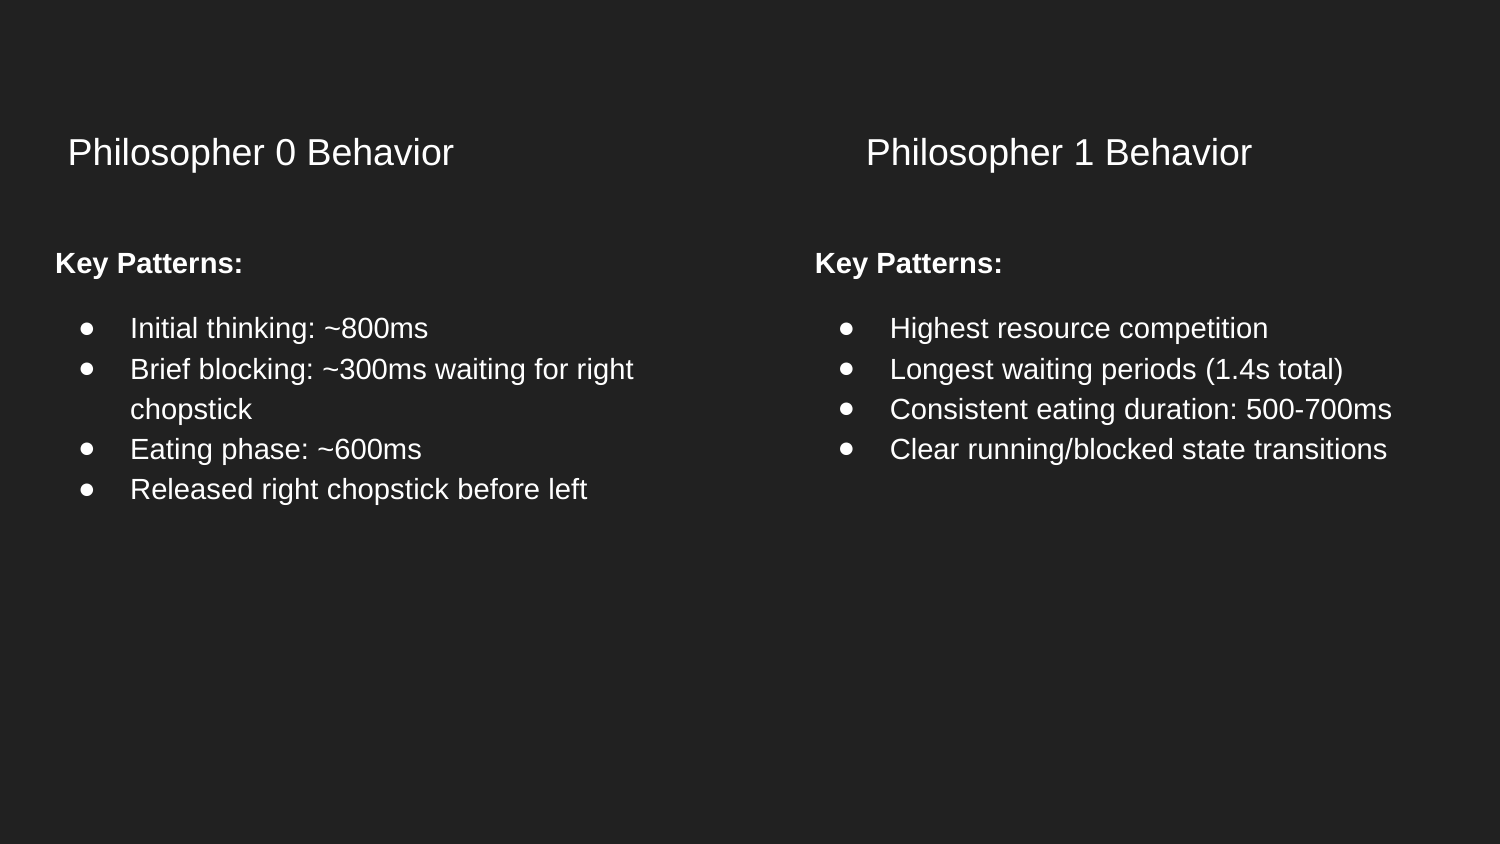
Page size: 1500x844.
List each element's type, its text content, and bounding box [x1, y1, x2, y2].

text_box Key Patterns: Initial thinking: ~800ms Brief blocking: ~300ms waiting for right chopstick Eating phase: ~600ms Released right chopstick before left [40, 224, 652, 581]
text_box Philosopher 0 Behavior [52, 112, 545, 188]
text_box Philosopher 1 Behavior [850, 112, 1343, 188]
text_box Key Patterns: Highest resource competition Longest waiting periods (1.4s total) Consistent eating duration: 500-700ms Clear running/blocked state transitions [799, 224, 1500, 481]
